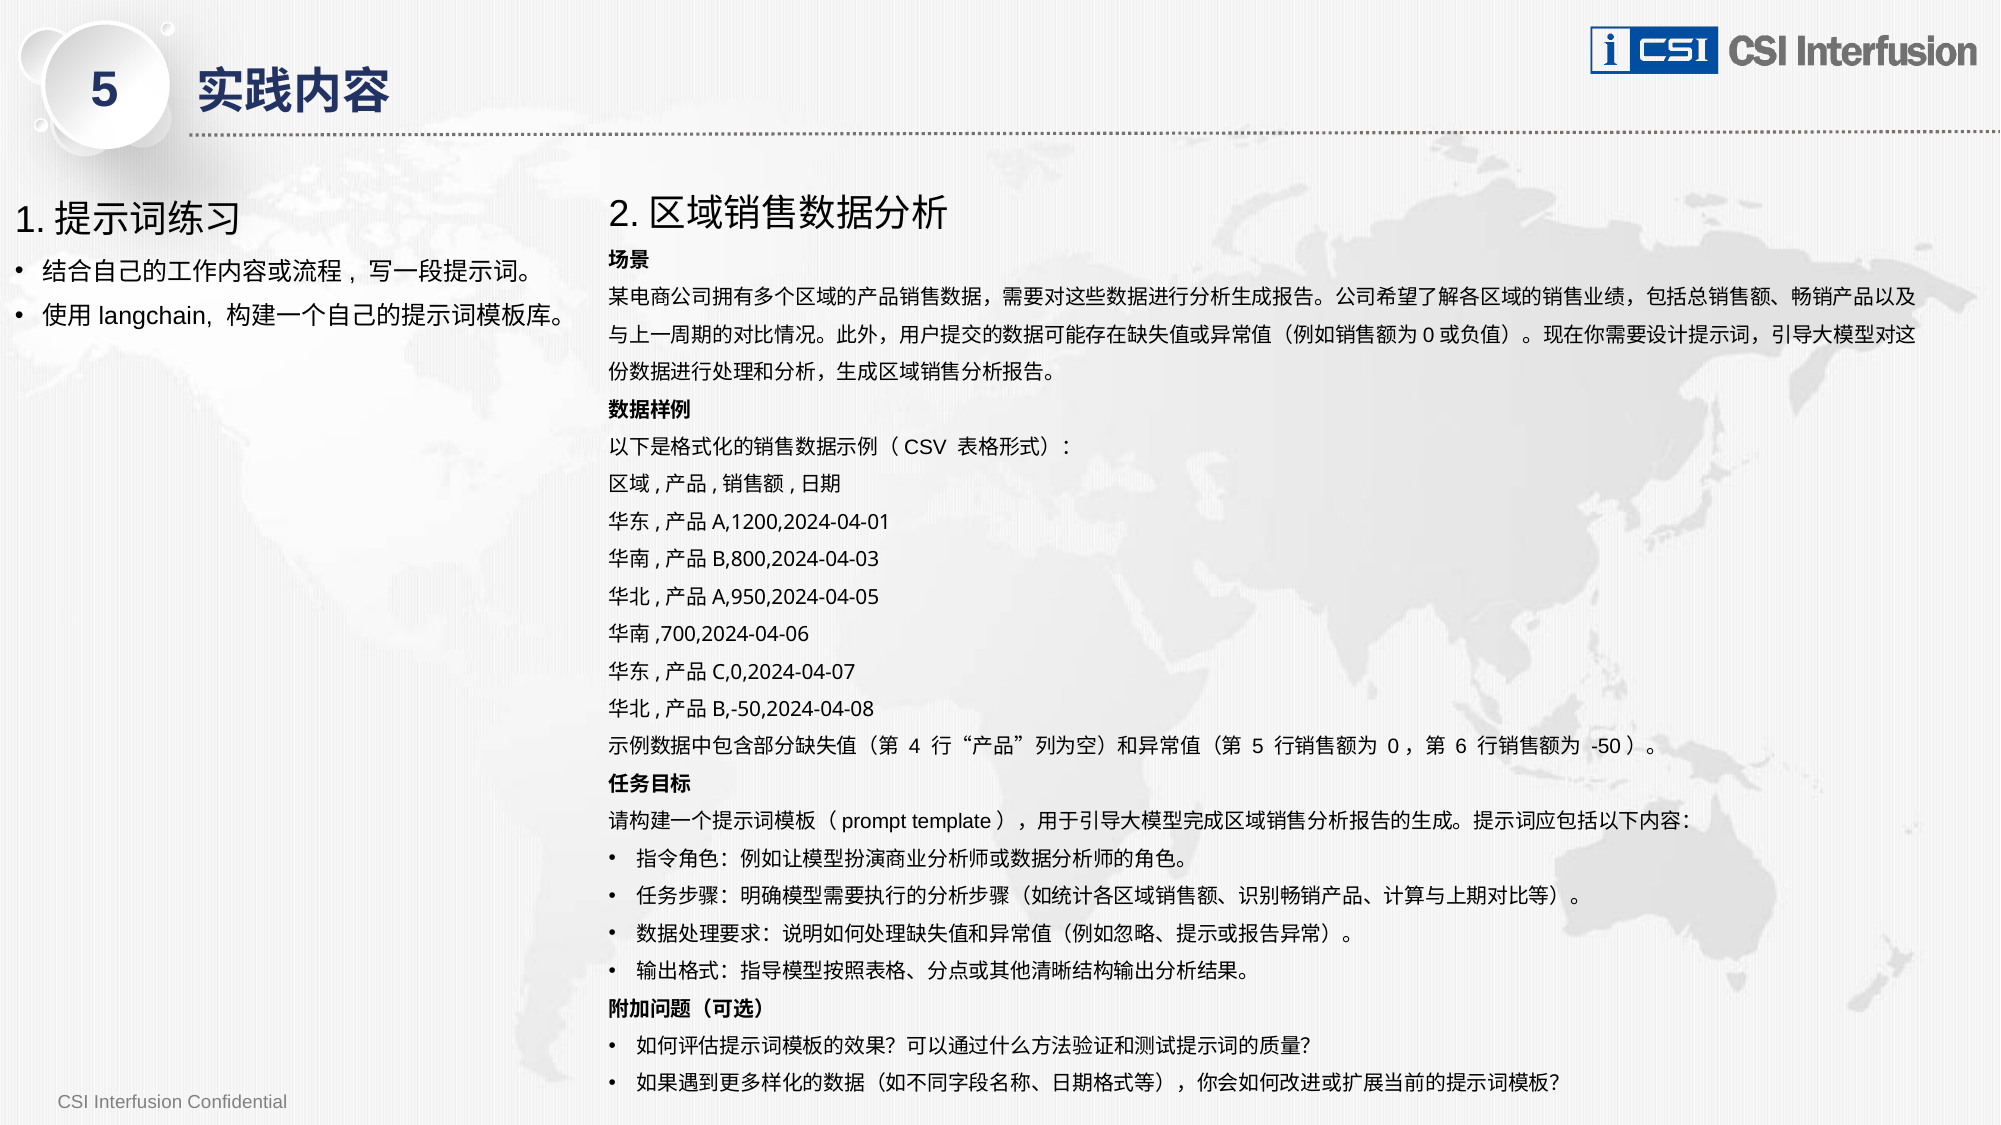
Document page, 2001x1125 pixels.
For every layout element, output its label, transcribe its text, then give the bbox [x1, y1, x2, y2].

picture [0, 0, 2000, 142]
text_box 2.区域销售数据分析 场景 某电商公司拥有多个区域的产品销售数据，需要对这些数据进行分析生成报告。公司希望了解各区域的销售业绩，包括总销售额、畅销产品以及与上一周期的对比情况。此外，用户提交的数据可能存在缺失值或异常值（例如销售额为0或负值）。现在你需要设计提示词，引导大模型对这份数据进行处理和分析，生成区域销售分析报告。 数据样例 以下是格式化的销售数据示例（CSV 表格形式）： 区域,产品,销售额,日期 华东,产品A,1200,2024-04-01 华南,产品B,800,2024-04-03 华北,产品A,950,2024-04-05 华南,700,2024-04-06 华东,产品C,0,2024-04-07 华北,产品B,-50,2024-04-08 示例数据中包含部分缺失值（第 4 行“产品”列为空）和异常值（第 5 行销售额为 0，第 6 行销售额为 -50）。 任务目标 请构建一个提示词模板（prompt template），用于引导大模型完成区域销售分析报告的生成。提示词应包括以下内容： 指令角色：例如让模型扮演商业分析师或数据分析师的角色。 任务步骤：明确模型需要执行的分析步骤（如统计各区域销售额、识别畅销产品、计算与上期对比等）。 数据处理要求：说明如何处理缺失值和异常值（例如忽略、提示或报告异常）。 输出格式：指导模型按照表格、分点或其他清晰结构输出分析结果。 附加问题（可选） 如何评估提示词模板的效果？可以通过什么方法验证和测试提示词的质量？ 如果遇到更多样化的数据（如不同字段名称、日期格式等），你会如何改进或扩展当前的提示词模板？ [593, 158, 1932, 1103]
text_box 1.提示词练习 结合自己的工作内容或流程, 写一段提示词。 使用langchain, 构建一个自己的提示词模板库。 [0, 142, 570, 338]
picture [0, 155, 2000, 1125]
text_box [19, 22, 2000, 155]
